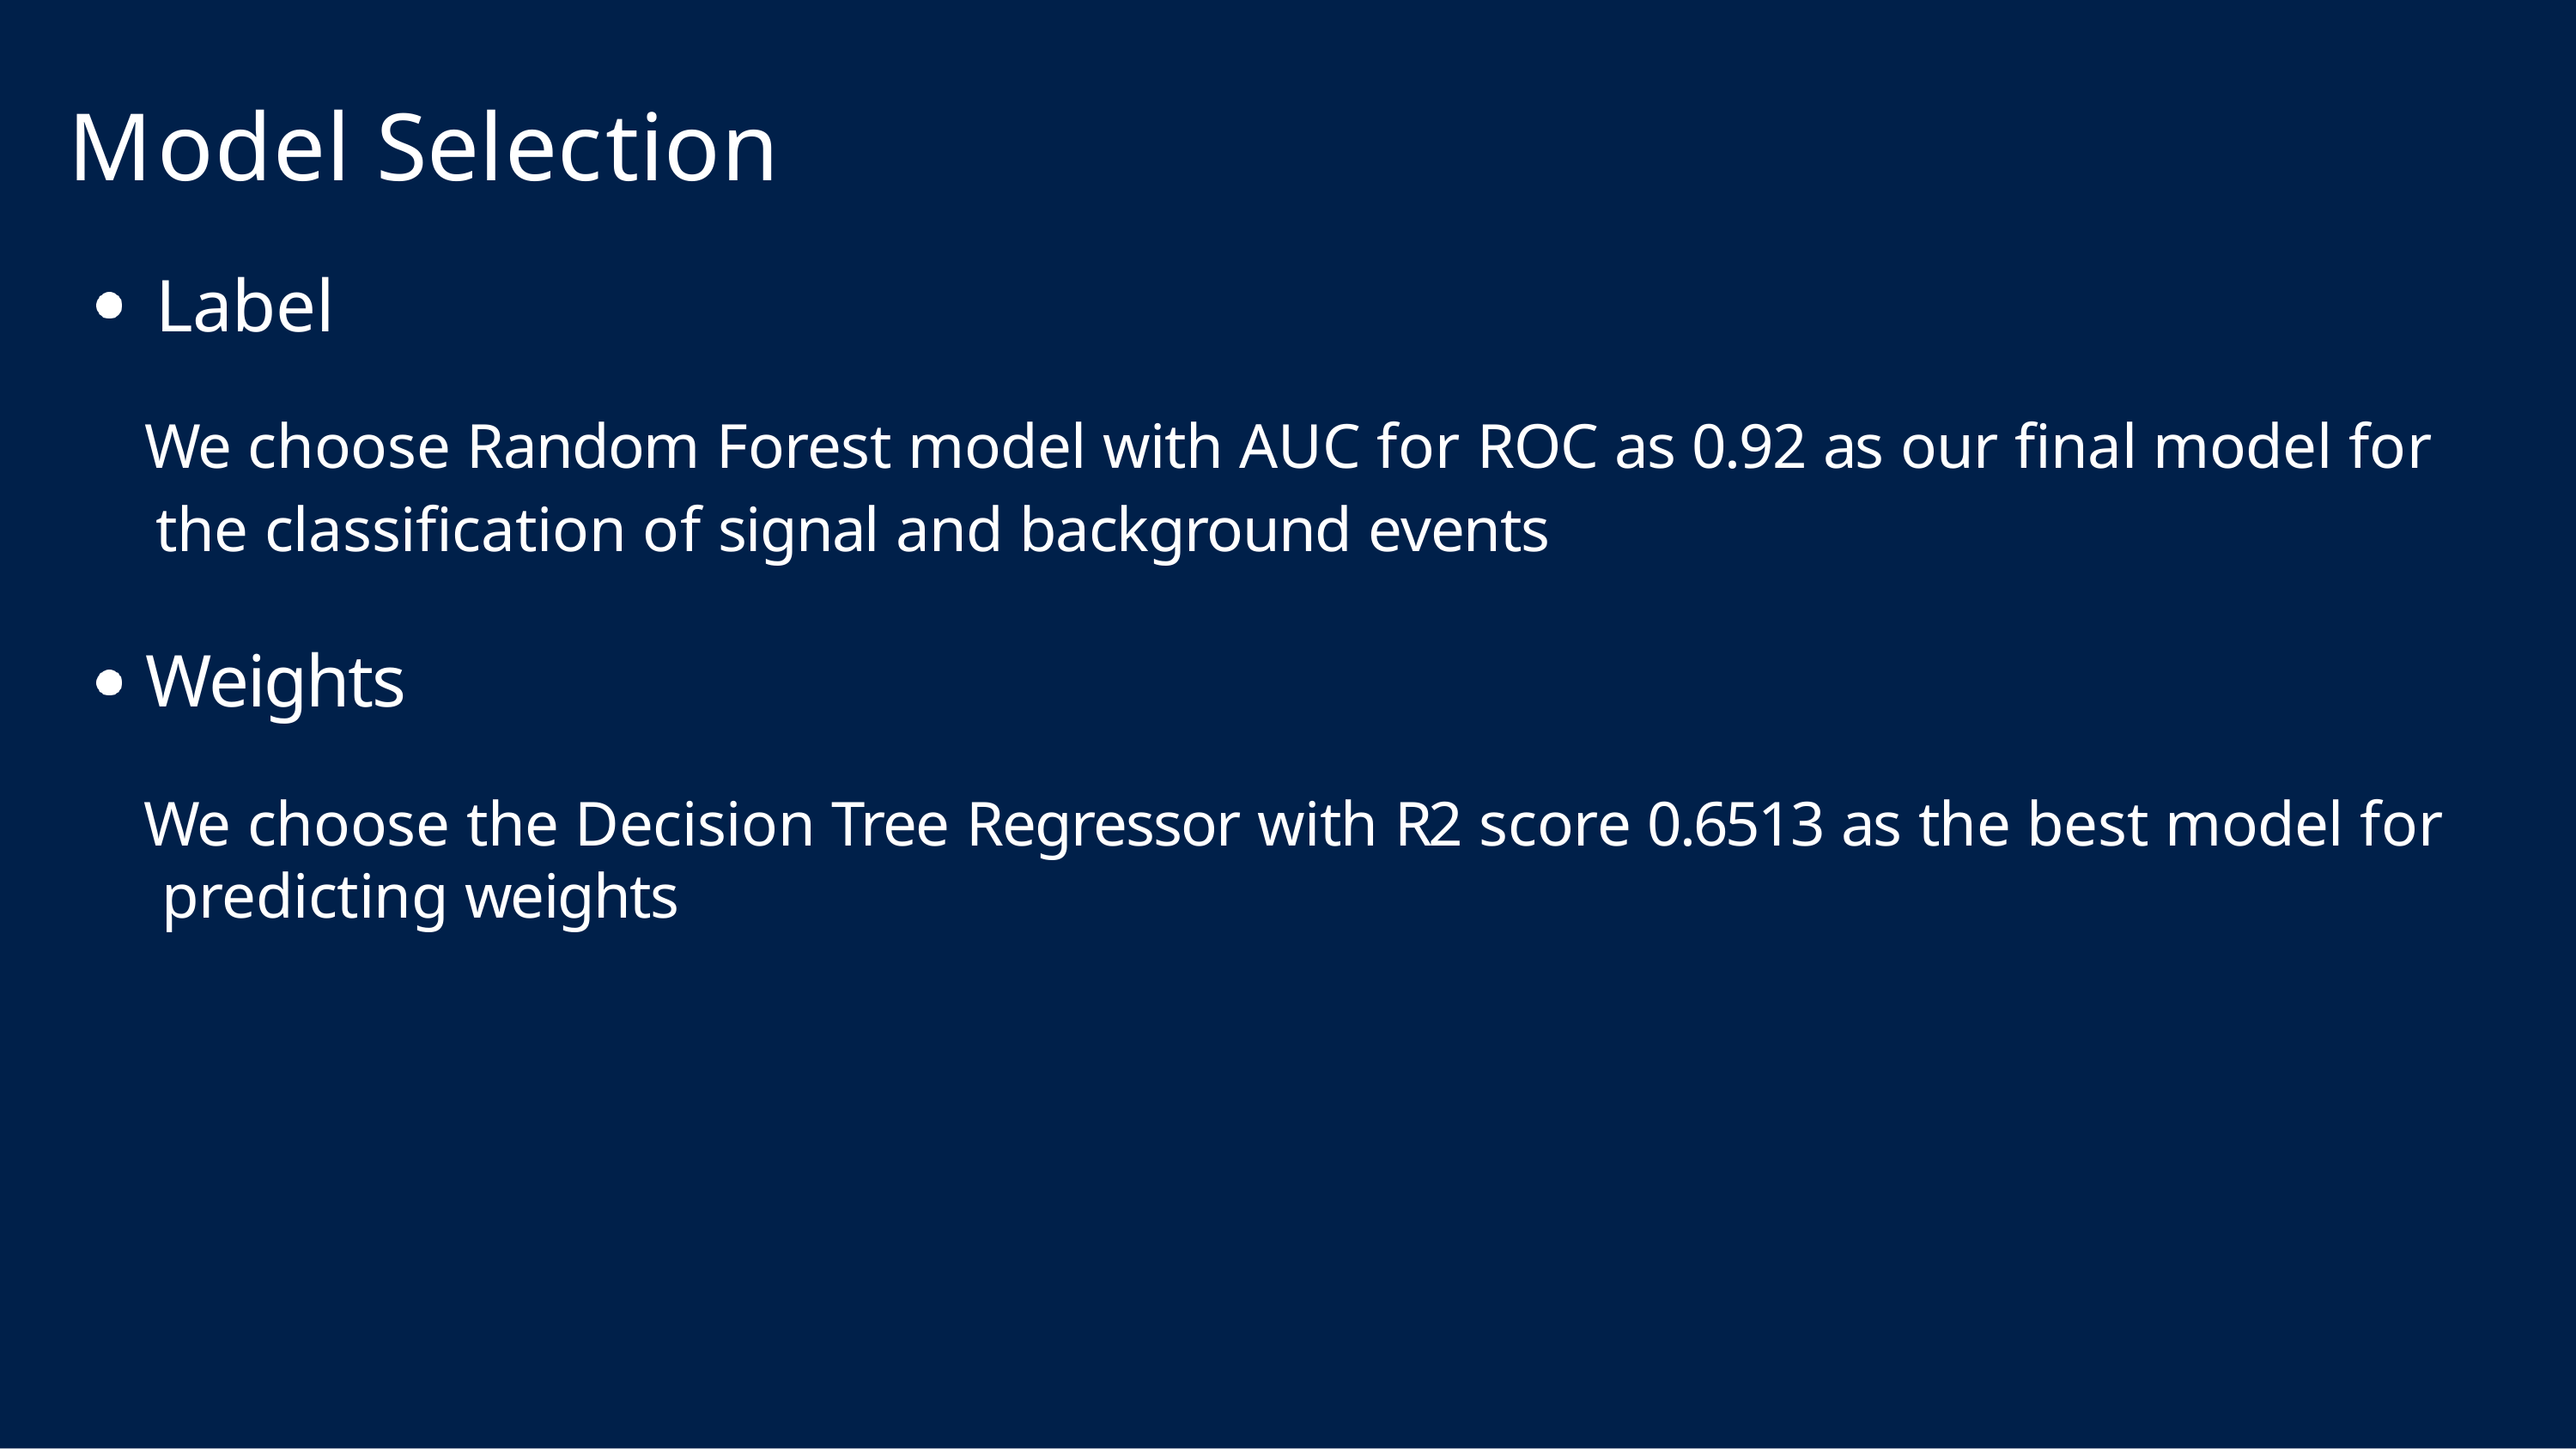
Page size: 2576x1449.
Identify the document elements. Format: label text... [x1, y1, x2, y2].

title Model Selection [66, 85, 796, 258]
list Label We choose Random Forest model with AUC for ROC as 0.92 as our final model for the classification of signal and background events Weights We choose the Decision Tree Regressor with R2 score 0.6513 as the best model for predicting weights [18, 258, 2558, 1088]
picture [95, 669, 123, 696]
picture [95, 292, 123, 318]
